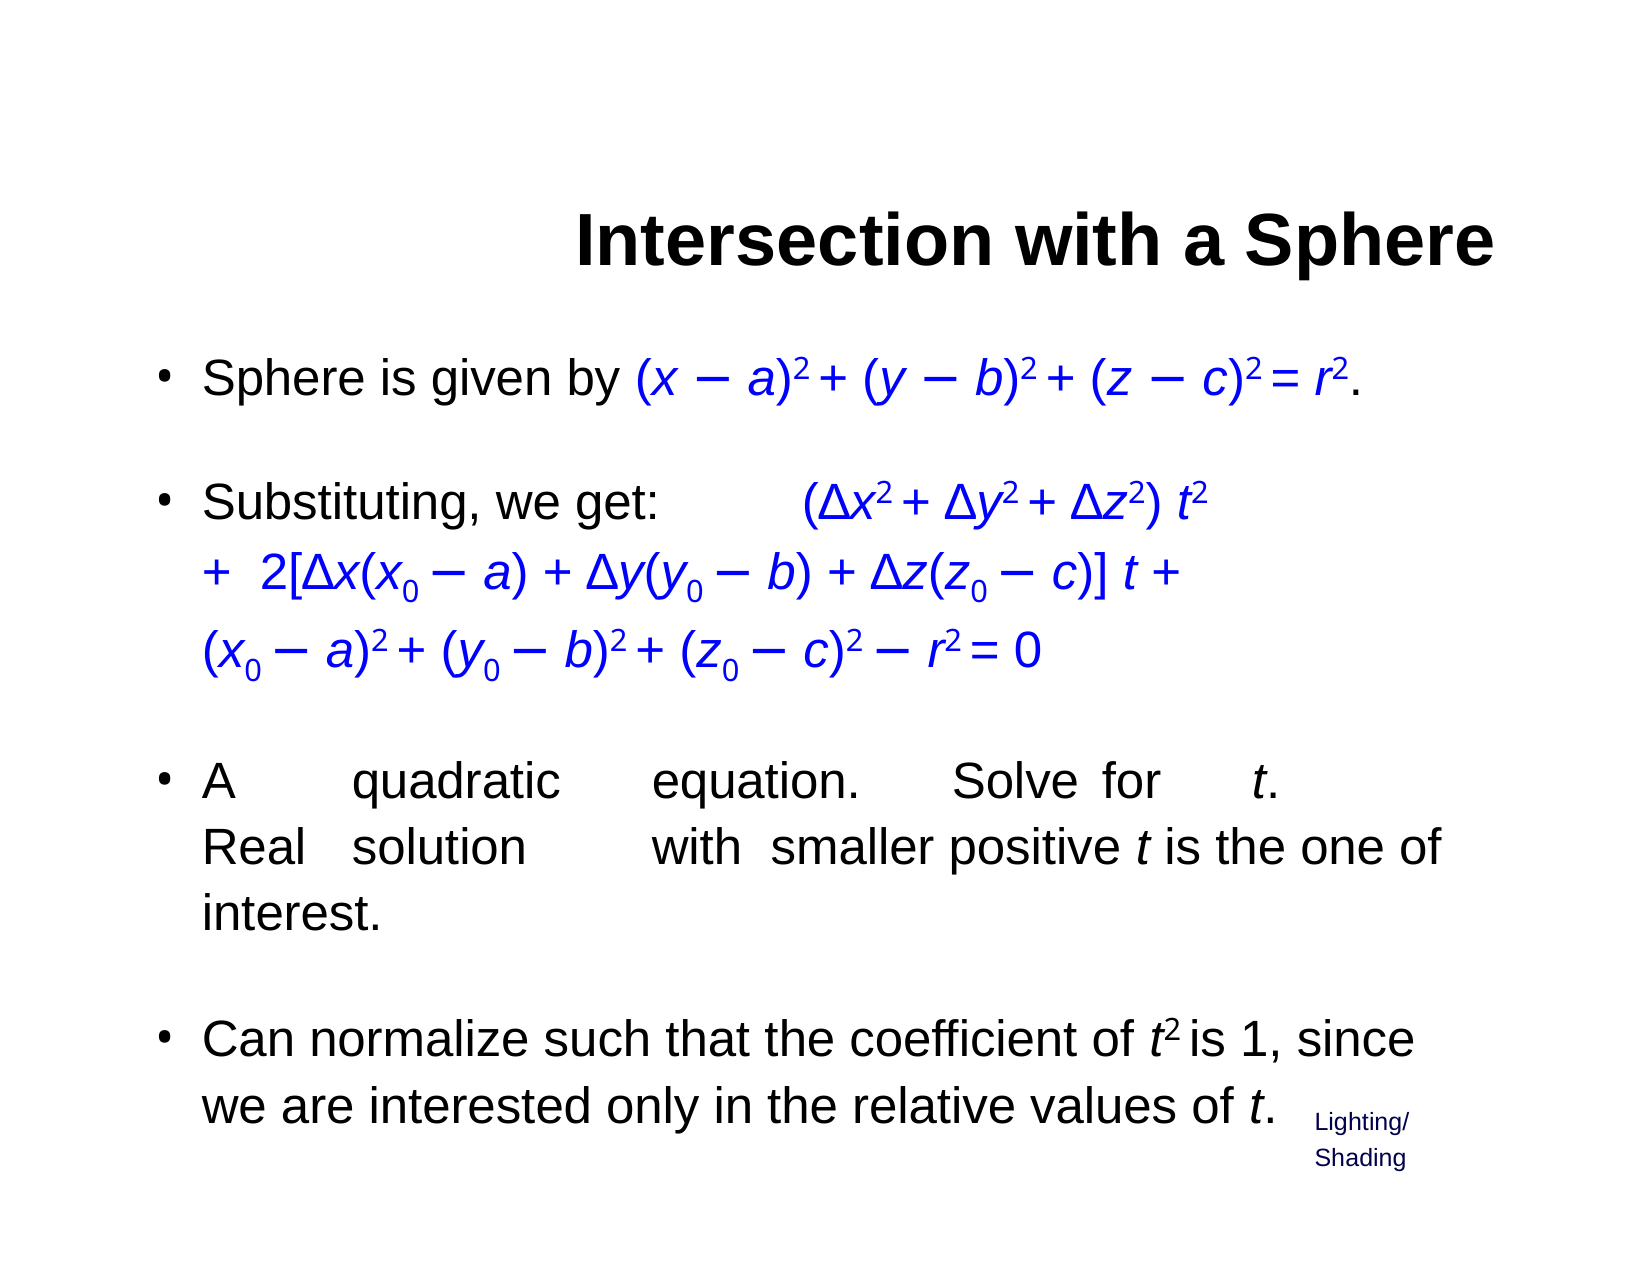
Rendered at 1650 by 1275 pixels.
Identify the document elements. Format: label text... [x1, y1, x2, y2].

slide_number Lighting/Shading [1312, 1134, 1502, 1275]
title Intersection with a Sphere [573, 188, 1503, 339]
text_box Sphere is given by (x − a)2 + (y − b)2 + (z − c)2 = r2. Substituting, we get: (∆x2 + ∆y2 + ∆z2) t2 + 2[∆x(x0 − a) + ∆y(y0 − b) + ∆z(z0 − c)] t + (x0 − a)2 + (y0 − b)2 + (z0 − c)2 − r2 = 0 A quadratic equation. Solve for t. Real solution with smaller positive t is the one of interest. Can normalize such that the coefficient of t2 is 1, since we are interested only in the relative values of t. [140, 339, 1513, 1134]
